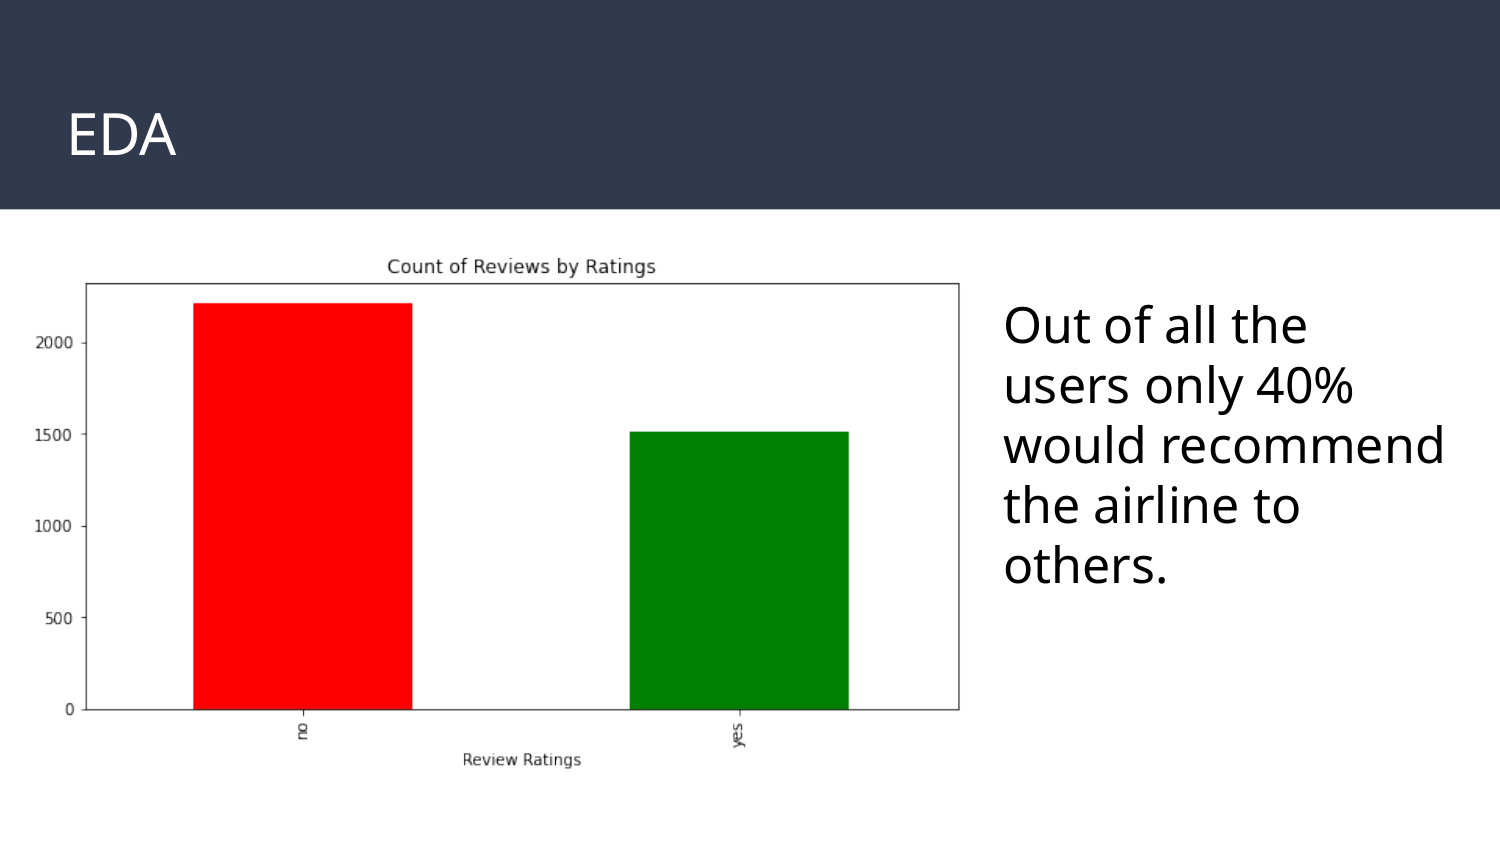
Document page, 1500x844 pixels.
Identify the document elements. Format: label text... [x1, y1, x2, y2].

picture [23, 247, 968, 780]
text_box Out of all the users only 40% would recommend the airline to others. [988, 279, 1462, 790]
title EDA [51, 82, 1449, 185]
